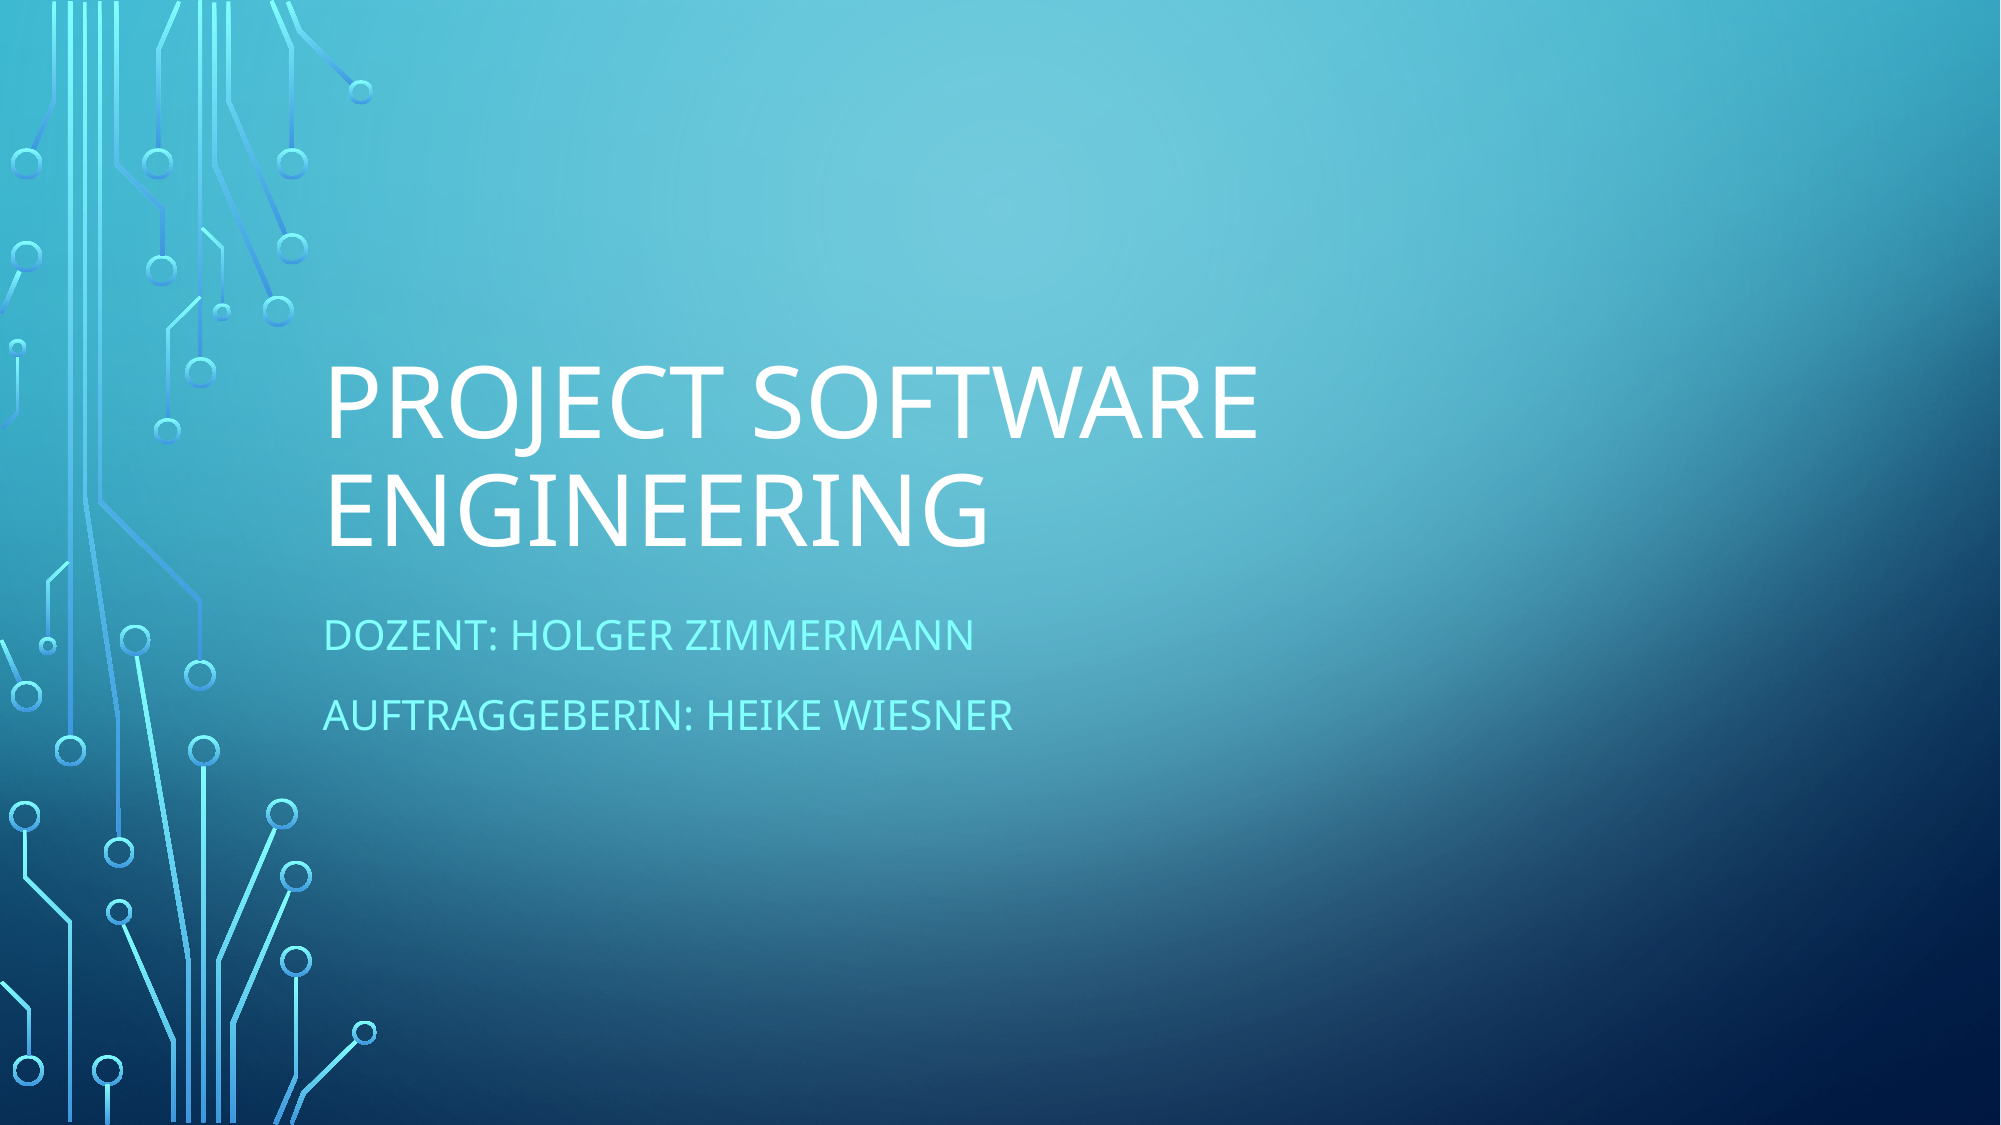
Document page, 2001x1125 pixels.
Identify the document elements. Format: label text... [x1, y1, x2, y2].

subtitle Dozent: Holger Zimmermann Auftraggeberin: Heike Wiesner [307, 590, 1750, 863]
title Project software engineering [307, 184, 1750, 576]
